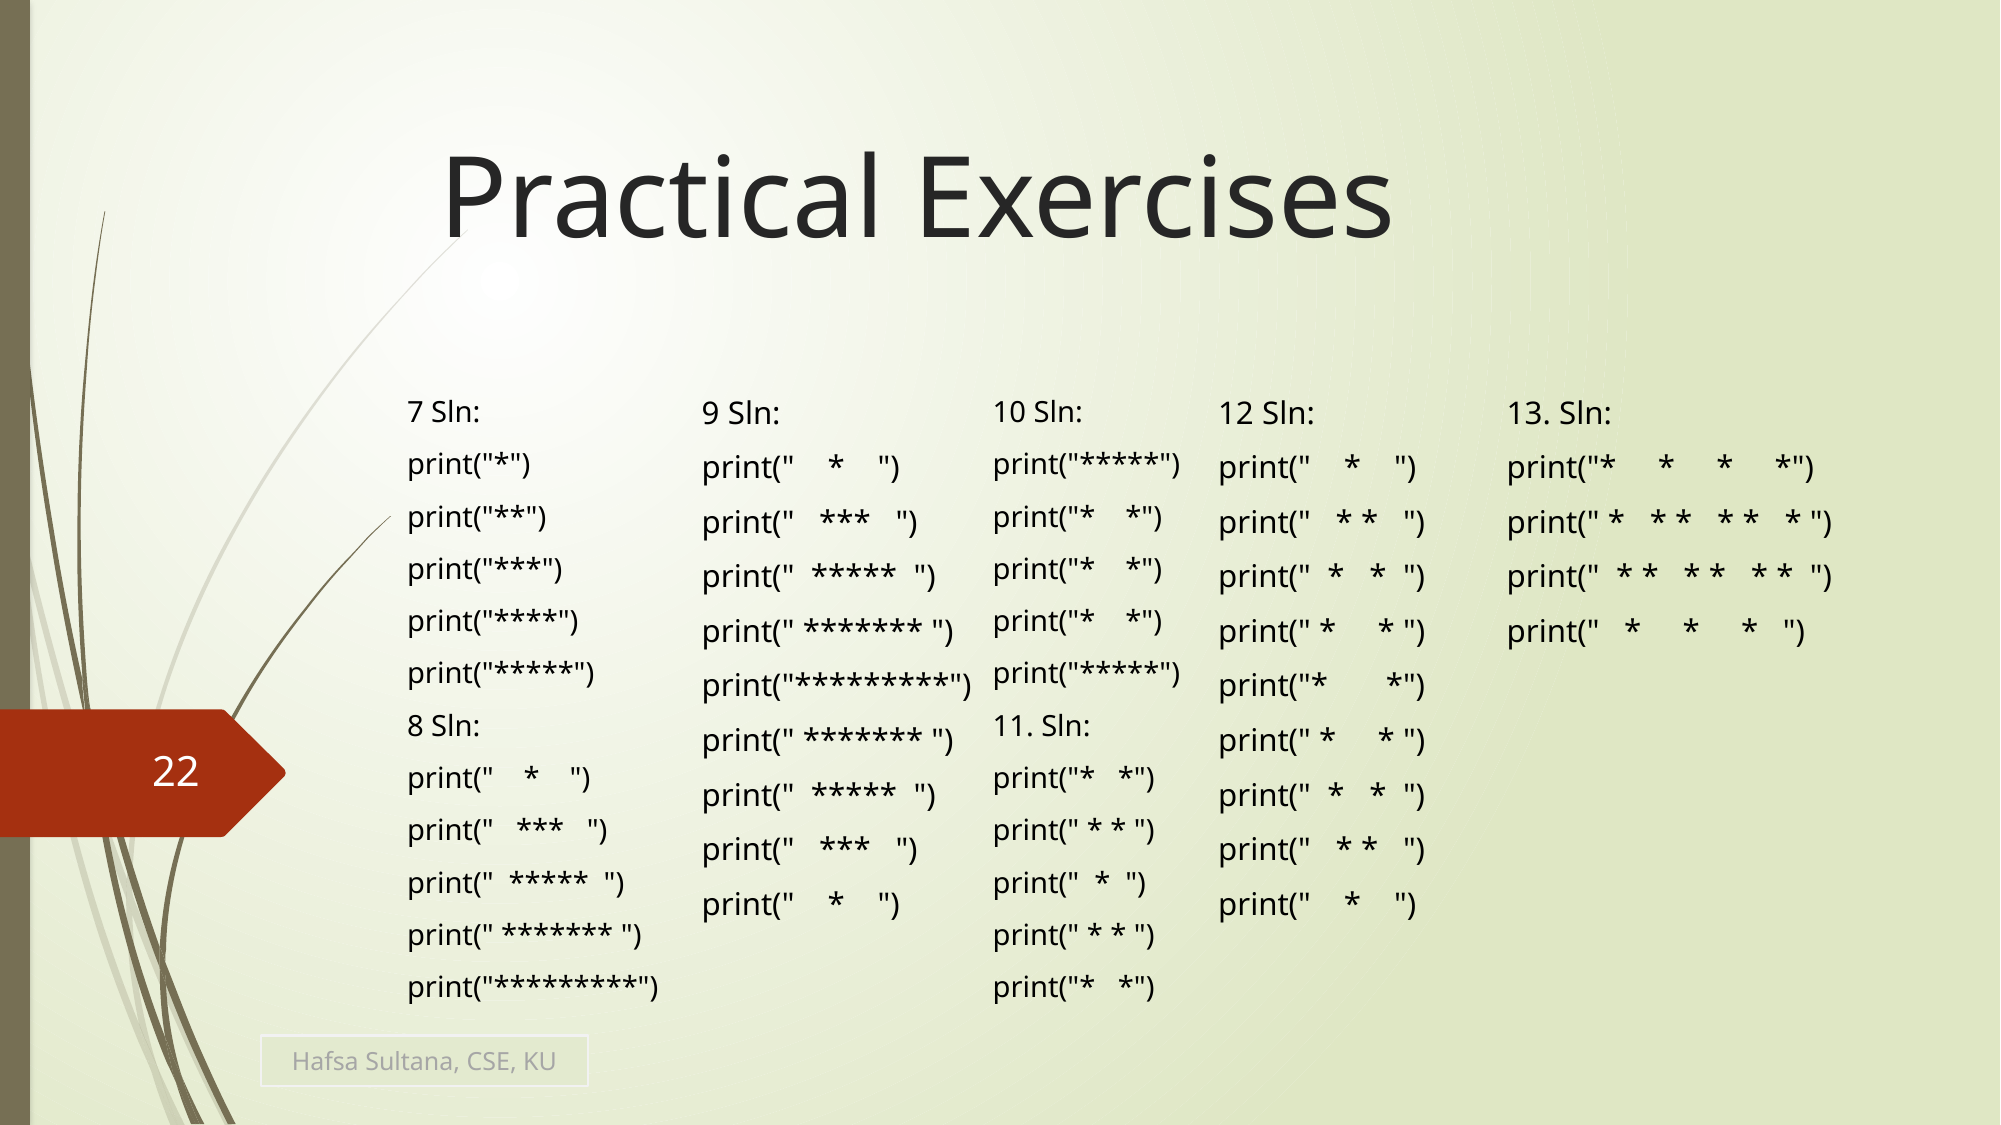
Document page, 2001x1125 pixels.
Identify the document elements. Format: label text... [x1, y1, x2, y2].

text_box 7 Sln: print("*") print("**") print("***") print("****") print("*****") 8 Sln: print(" * ") print(" *** ") print(" ***** ") print(" ******* ") print("*********") [392, 390, 730, 1017]
slide_number 22 [87, 743, 216, 803]
text_box 9 Sln: print(" * ") print(" *** ") print(" ***** ") print(" ******* ") print("*********") print(" ******* ") print(" ***** ") print(" *** ") print(" * ") [686, 389, 1004, 976]
text_box 13. Sln: print("* * * *") print(" * * * * * * ") print(" * * * * * * ") print(" * * * ") [1491, 389, 1865, 976]
title Practical Exercises [424, 0, 1888, 268]
text_box Hafsa Sultana, CSE, KU [260, 1034, 589, 1087]
text_box 12 Sln: print(" * ") print(" * * ") print(" * * ") print(" * * ") print("* *") print(" * * ") print(" * * ") print(" * * ") print(" * ") [1203, 389, 1491, 976]
text_box 10 Sln: print("*****") print("* *") print("* *") print("* *") print("*****") 11. Sln: print("* *") print(" * * ") print(" * ") print(" * * ") print("* *") [977, 390, 1315, 1017]
